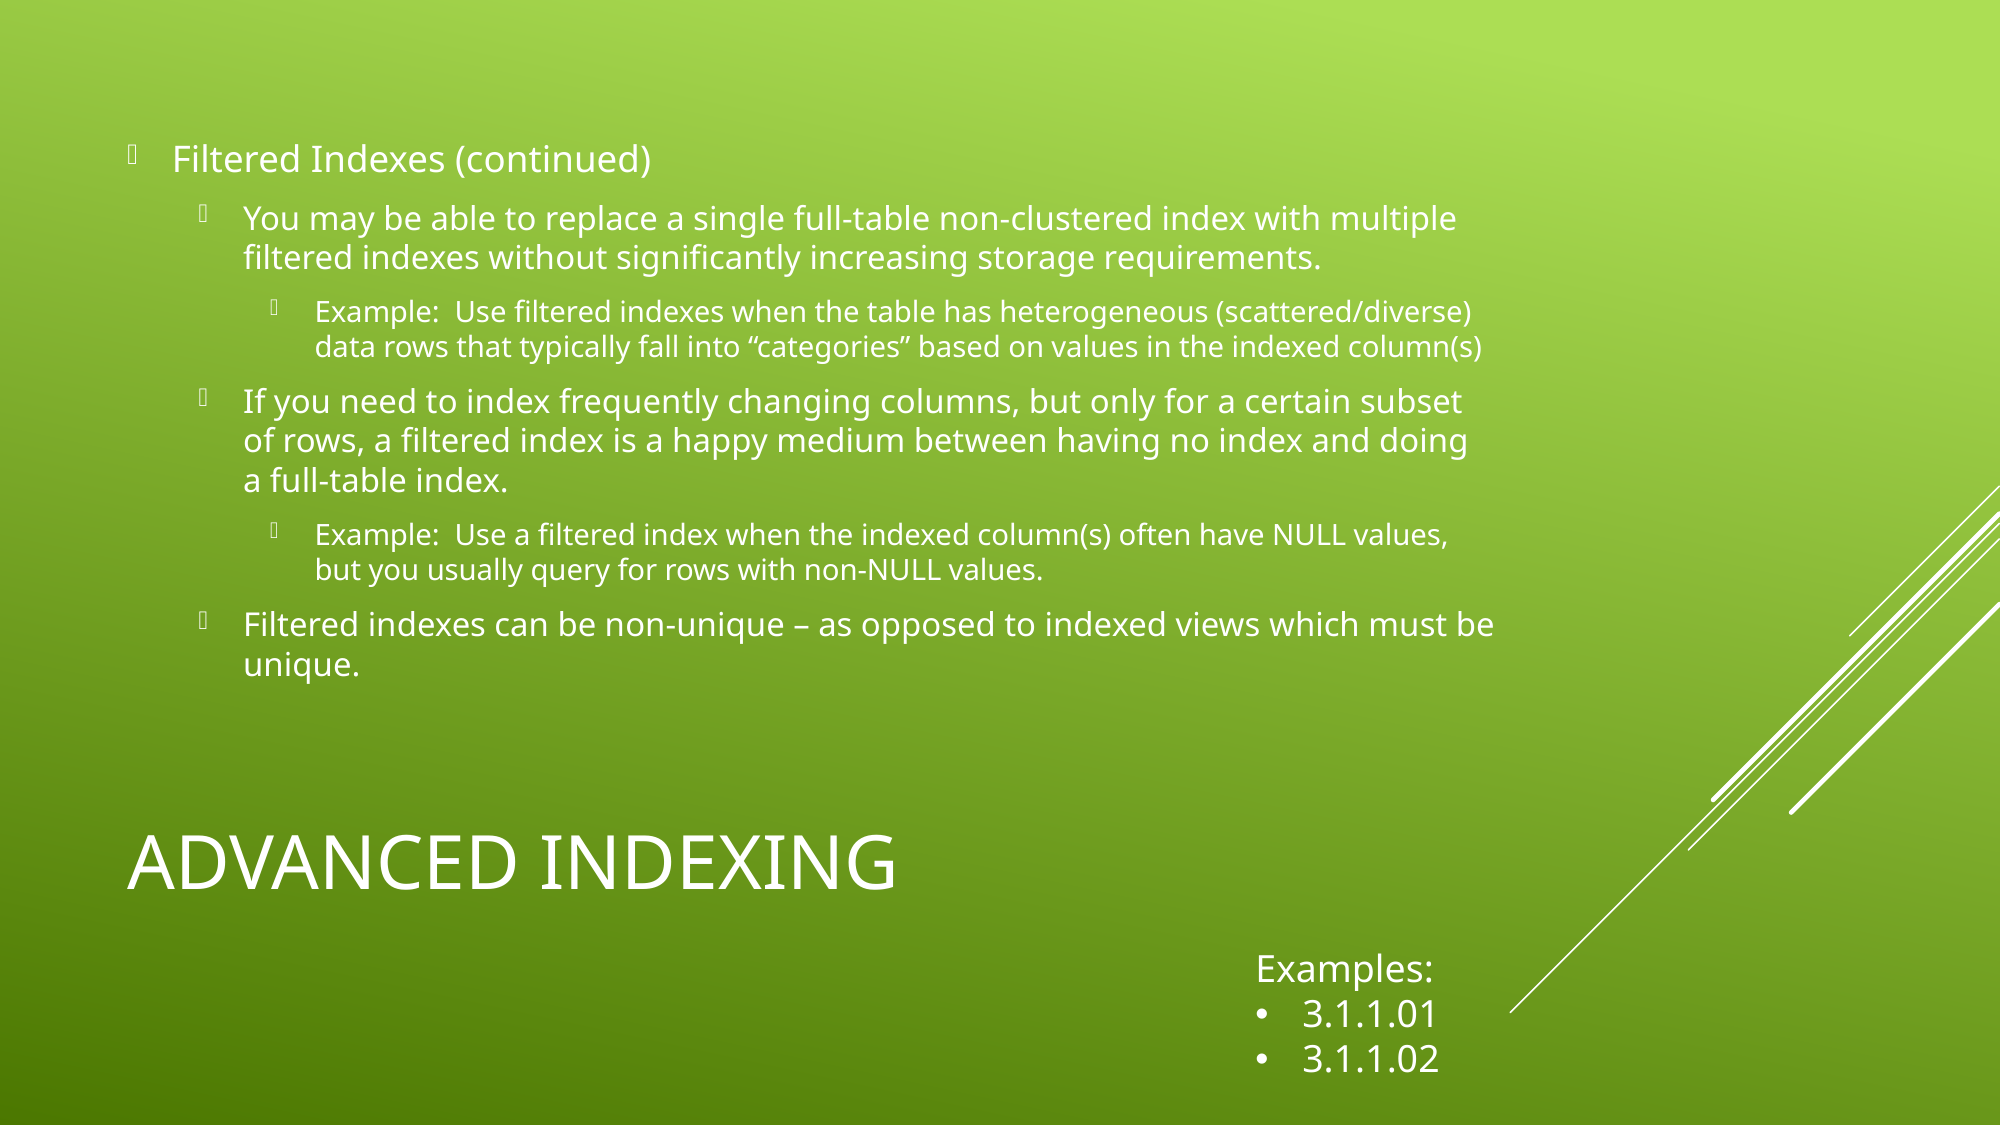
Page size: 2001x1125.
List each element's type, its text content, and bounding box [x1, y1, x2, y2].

title Advanced Indexing [112, 736, 1513, 984]
list Filtered Indexes (continued) You may be able to replace a single full-table non-clustered index with multiple filtered indexes without significantly increasing storage requirements. Example: Use filtered indexes when the table has heterogeneous (scattered/diverse) data rows that typically fall into “categories” based on values in the indexed column(s) If you need to index frequently changing columns, but only for a certain subset of rows, a filtered index is a happy medium between having no index and doing a full-table index. Example: Use a filtered index when the indexed column(s) often have NULL values, but you usually query for rows with non-NULL values. Filtered indexes can be non-unique – as opposed to indexed views which must be unique. [112, 112, 1513, 706]
text_box Examples: 3.1.1.01 3.1.1.02 [1240, 938, 1455, 1088]
